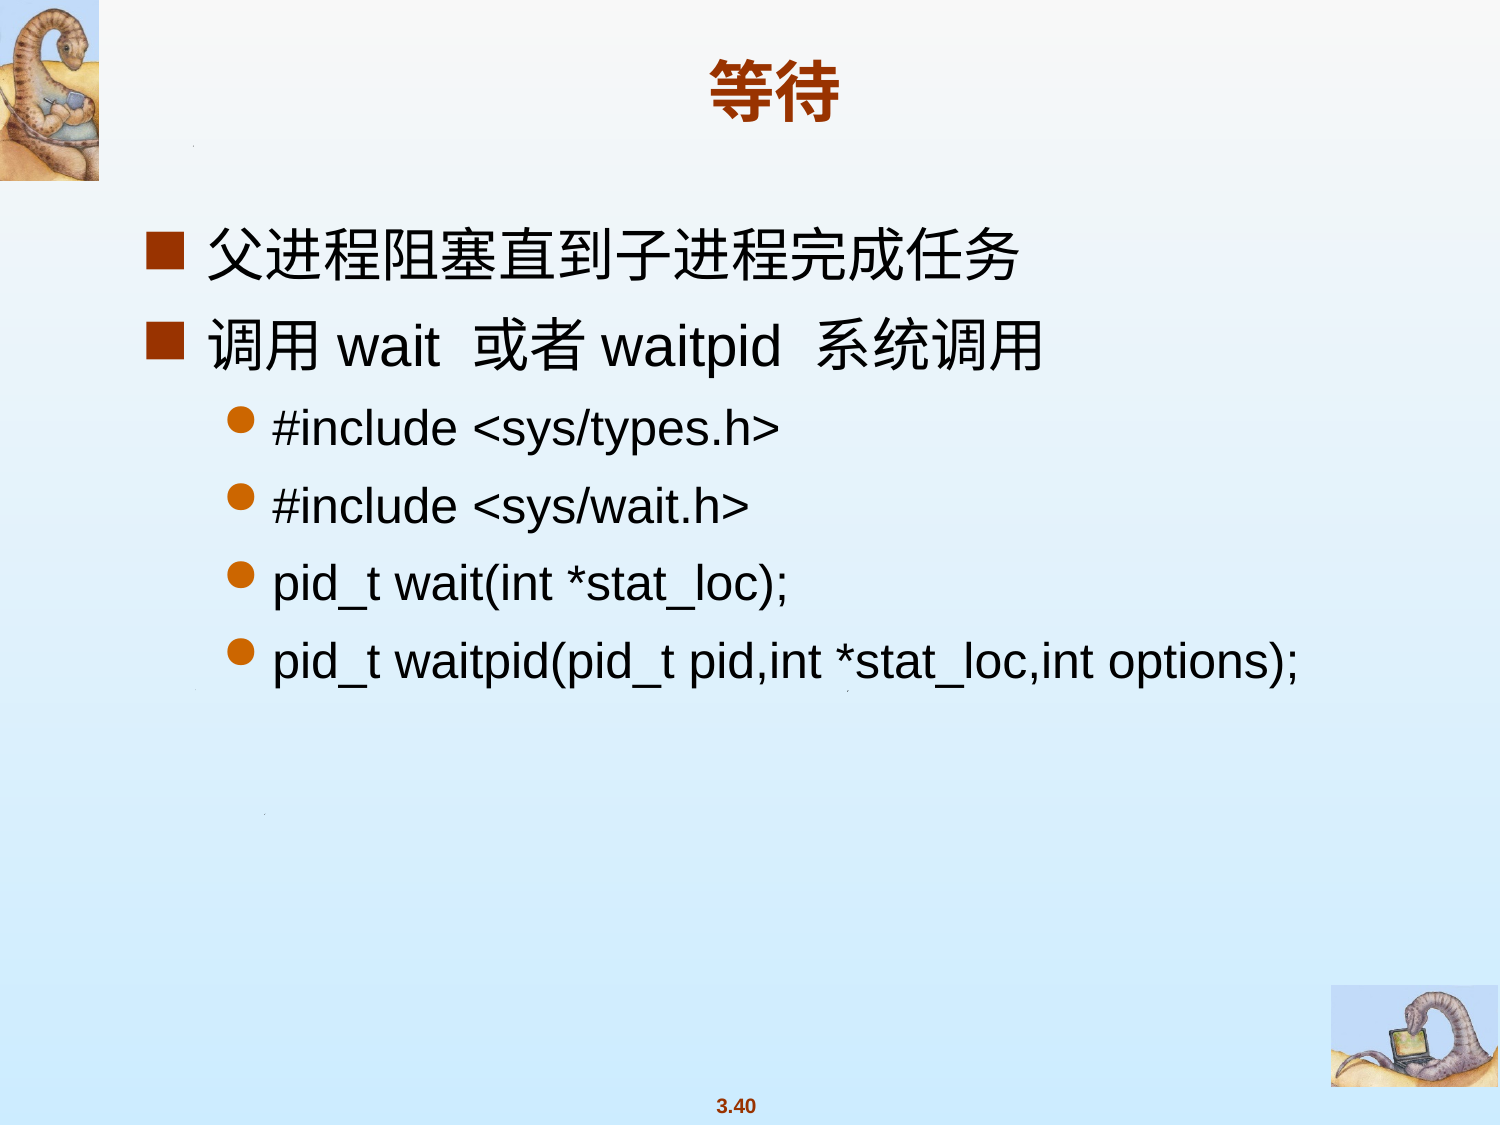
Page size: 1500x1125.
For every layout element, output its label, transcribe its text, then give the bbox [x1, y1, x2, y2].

list 父进程阻塞直到子进程完成任务 调用wait 或者waitpid 系统调用 #include <sys/types.h> #include <sys/wait.h> pid_t wait(int *stat_loc); pid_t waitpid(pid_t pid,int *stat_loc,int options); [135, 210, 1342, 946]
picture [0, 0, 99, 181]
picture [1331, 985, 1498, 1087]
title 等待 [112, 37, 1438, 138]
